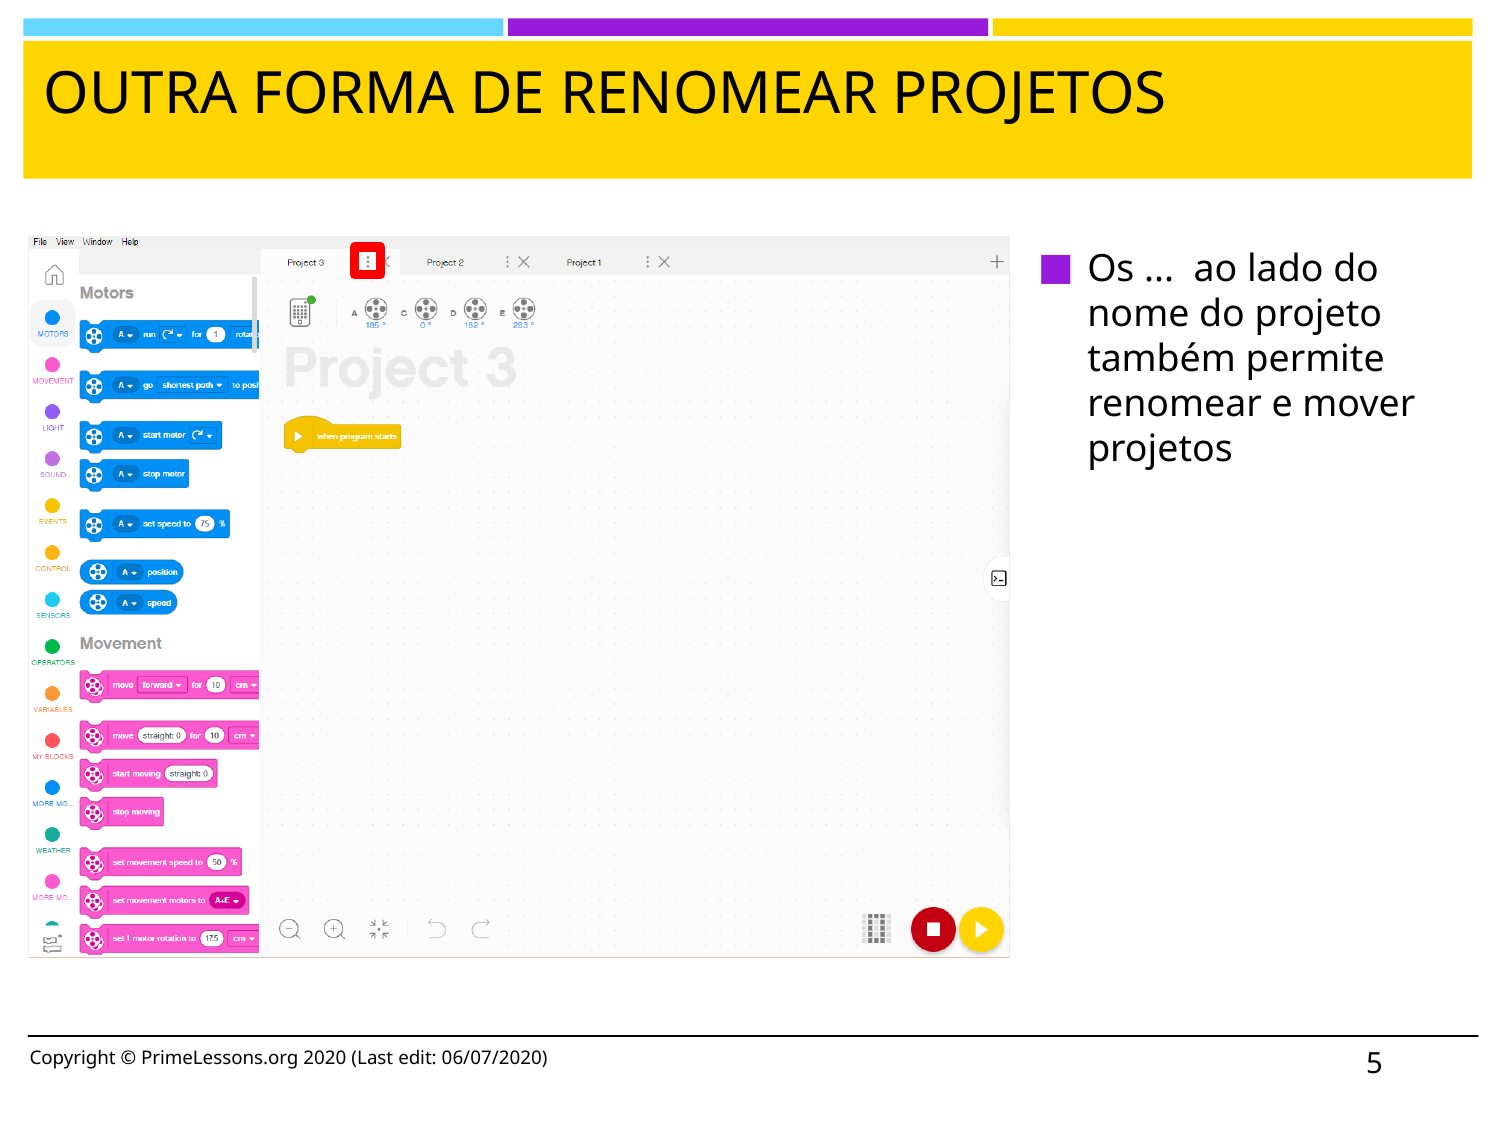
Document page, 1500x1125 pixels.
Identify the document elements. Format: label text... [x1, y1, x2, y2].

slide_number 5 [1351, 1036, 1478, 1097]
title OUTRA FORMA DE RENOMEAR PROJETOS [28, 48, 1464, 172]
list Os ... ao lado do nome do projeto também permite renomear e mover projetos [1022, 236, 1476, 1028]
footer Copyright © PrimeLessons.org 2020 (Last edit: 06/07/2020) [14, 1037, 814, 1098]
picture [28, 236, 1010, 959]
